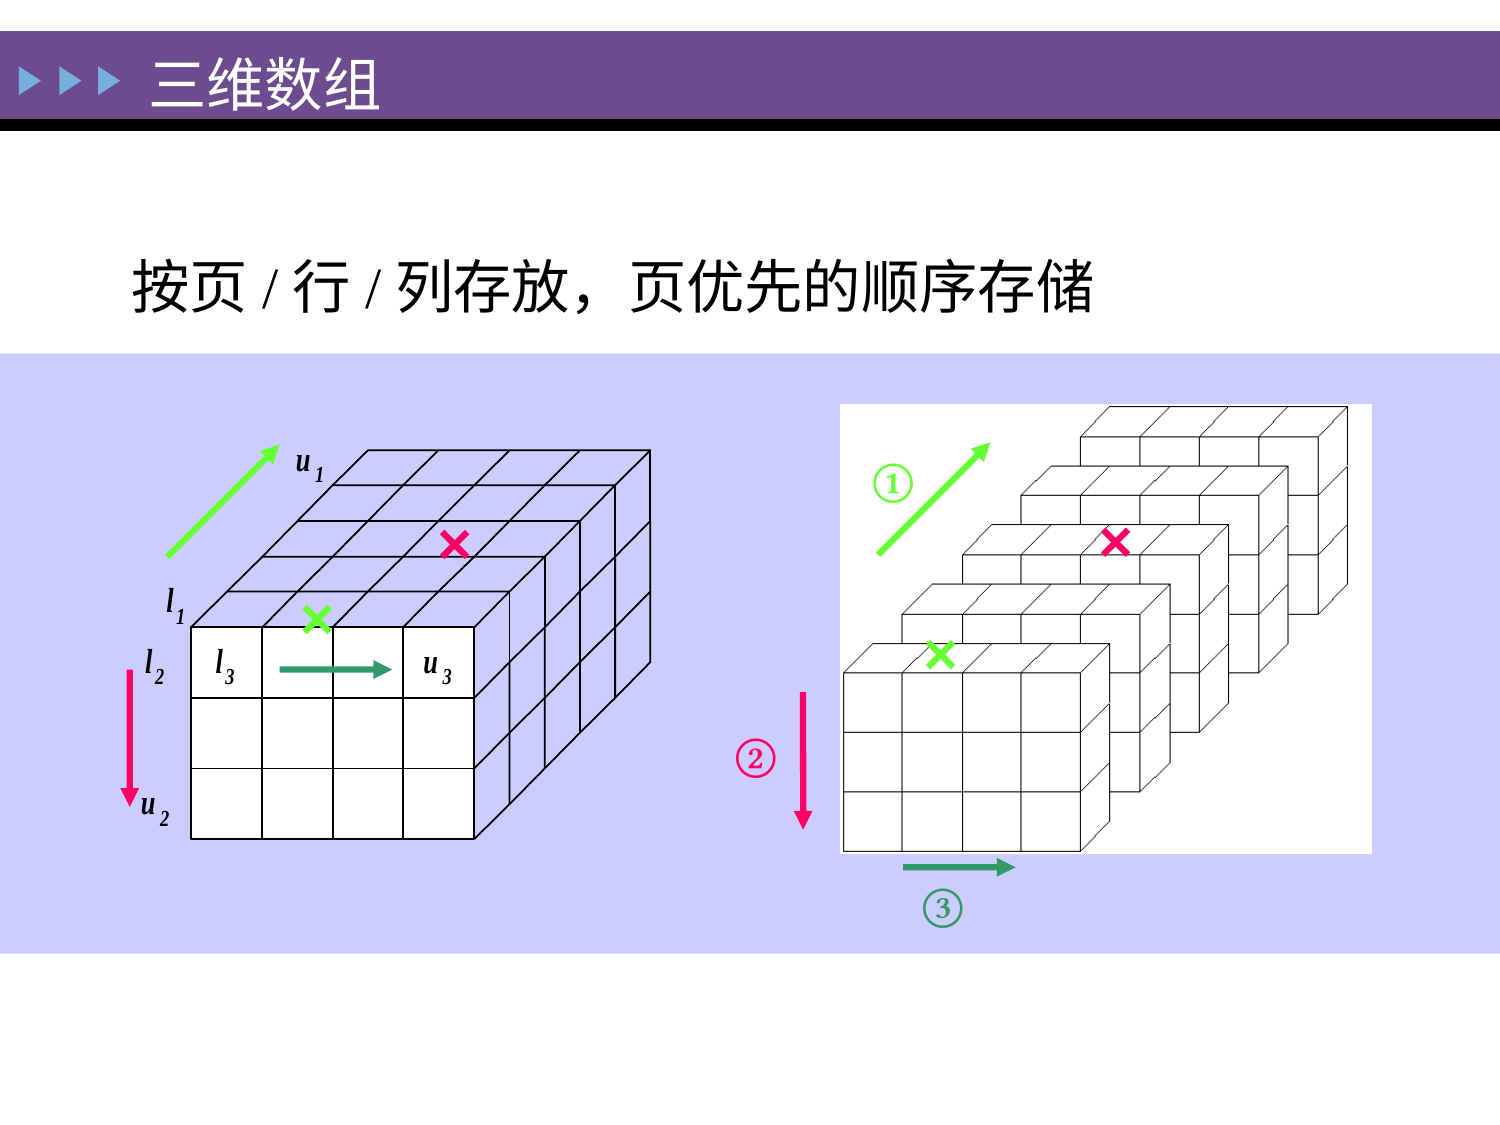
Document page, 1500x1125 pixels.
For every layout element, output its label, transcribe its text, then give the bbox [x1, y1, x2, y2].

text_box 按页/行/列存放，页优先的顺序存储 [117, 247, 1288, 323]
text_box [1102, 529, 1129, 555]
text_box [116, 431, 655, 843]
text_box ③ [906, 867, 981, 942]
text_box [304, 606, 330, 633]
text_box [441, 531, 468, 558]
text_box ② [719, 717, 793, 792]
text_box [927, 641, 954, 668]
text_box 三维数组 [133, 40, 591, 125]
text_box [0, 353, 1500, 954]
text_box [981, 863, 1016, 874]
text_box [796, 692, 810, 830]
picture [840, 404, 1373, 854]
